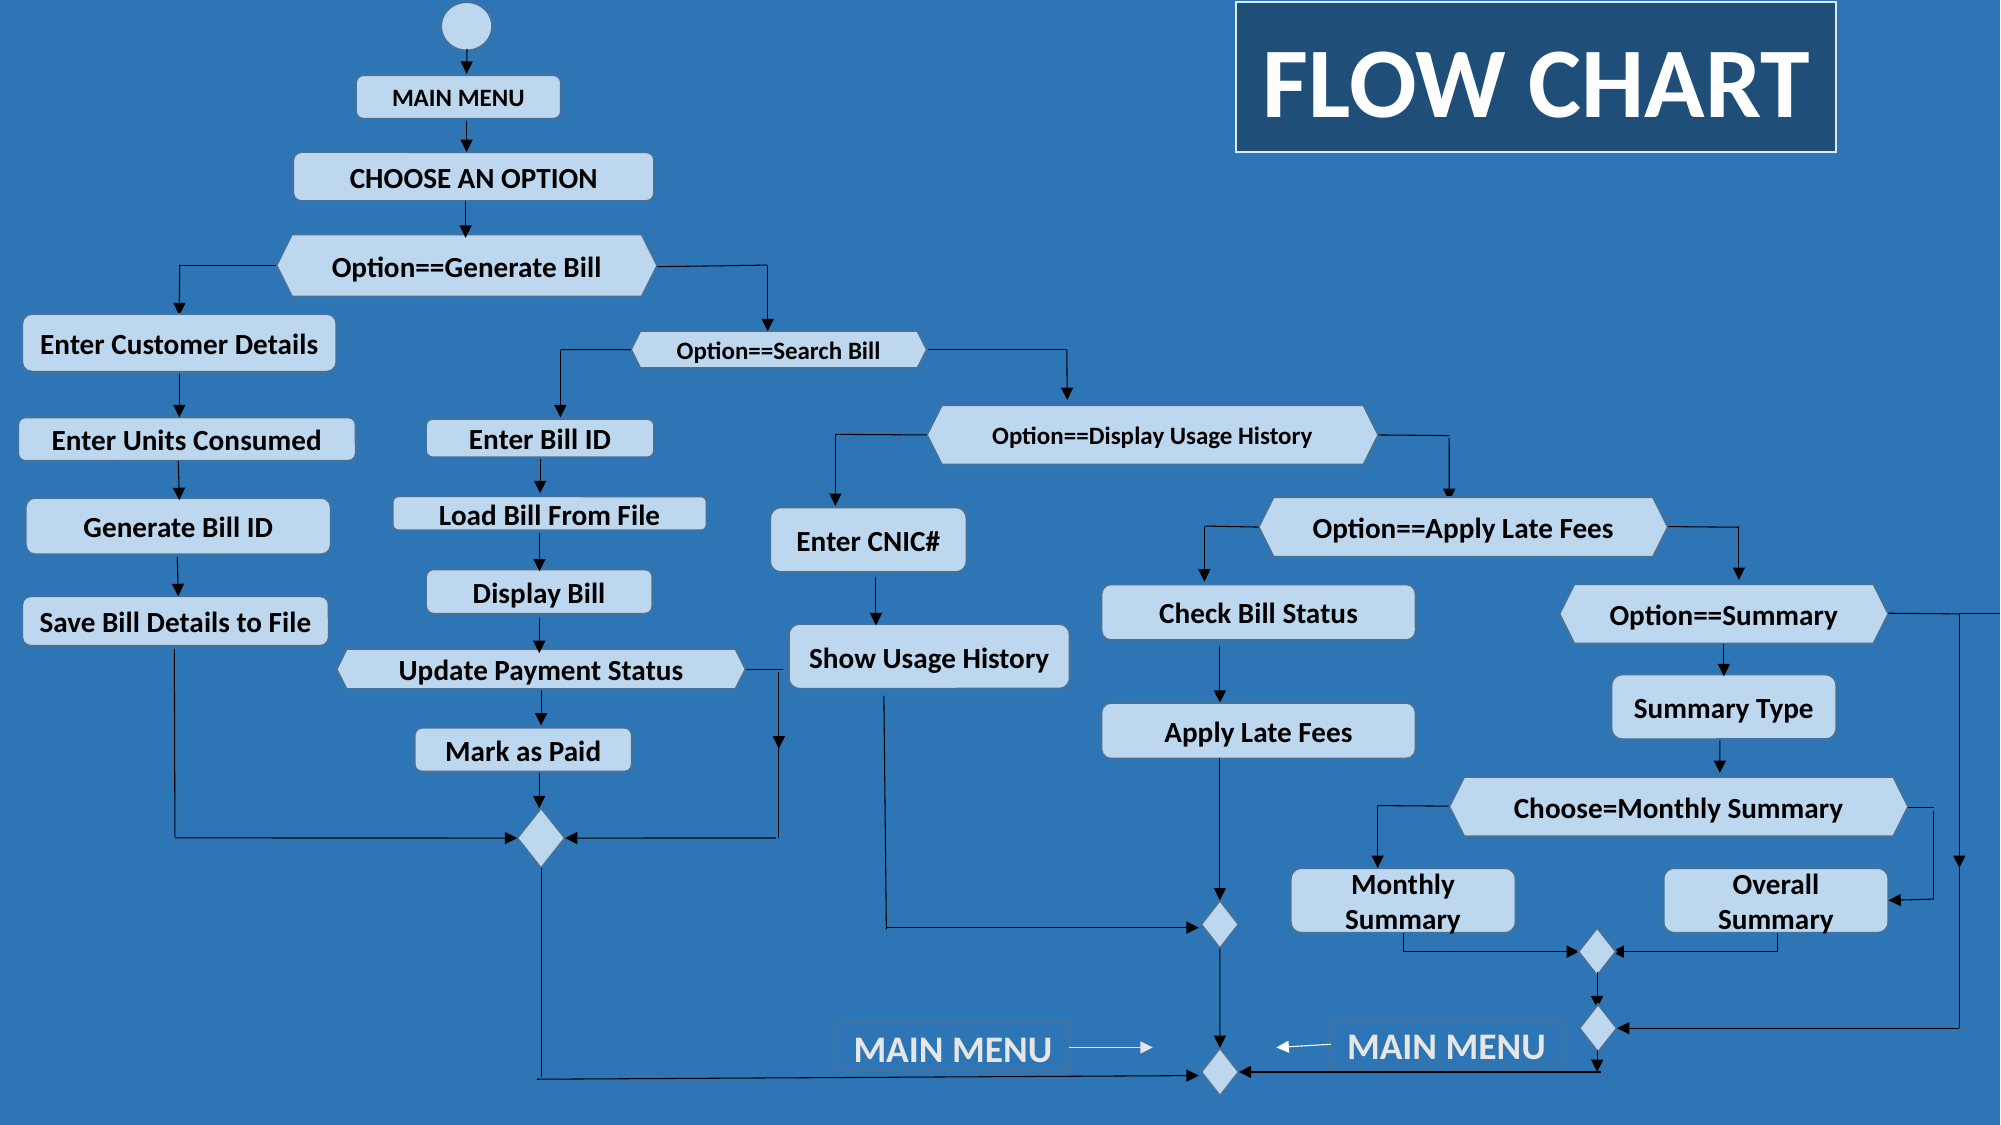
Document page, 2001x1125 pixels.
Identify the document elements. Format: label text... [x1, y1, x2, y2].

text_box Show Usage History [787, 622, 1071, 690]
text_box Enter Units Consumed [17, 416, 357, 463]
text_box Summary Type [1610, 673, 1838, 741]
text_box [536, 1075, 1199, 1080]
text_box MAIN MENU [836, 1022, 1070, 1072]
text_box MAIN MENU [1330, 1019, 1563, 1069]
text_box Option==Search Bill [630, 329, 928, 370]
text_box [516, 806, 566, 870]
text_box Generate Bill ID [24, 496, 332, 556]
text_box [1577, 925, 1618, 978]
text_box Option==Apply Late Fees [1257, 496, 1669, 558]
text_box CHOOSE AN OPTION [292, 150, 656, 203]
text_box [439, 0, 494, 52]
text_box Mark as Paid [413, 726, 633, 773]
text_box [1276, 1044, 1331, 1048]
text_box Save Bill Details to File [21, 595, 330, 647]
text_box Enter Customer Details [21, 312, 338, 373]
text_box [1199, 899, 1241, 949]
text_box Enter CNIC# [769, 506, 968, 574]
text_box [883, 695, 887, 930]
text_box Apply Late Fees [1100, 701, 1417, 760]
text_box Monthly Summary [1289, 867, 1517, 934]
text_box Update Payment Status [335, 647, 747, 691]
text_box Option==Generate Bill [275, 233, 659, 298]
text_box MAIN MENU [354, 73, 563, 120]
text_box Display Bill [424, 568, 654, 615]
text_box Overall Summary [1662, 866, 1890, 934]
text_box Option==Display Usage History [926, 403, 1380, 466]
text_box [1199, 1047, 1240, 1098]
text_box Option==Summary [1558, 582, 1890, 645]
text_box Check Bill Status [1100, 583, 1417, 642]
text_box Choose=Monthly Summary [1448, 775, 1910, 838]
text_box FLOW CHART [1235, 1, 1837, 153]
text_box Load Bill From File [391, 495, 708, 532]
text_box [1577, 1002, 1618, 1054]
text_box Enter Bill ID [424, 417, 656, 459]
